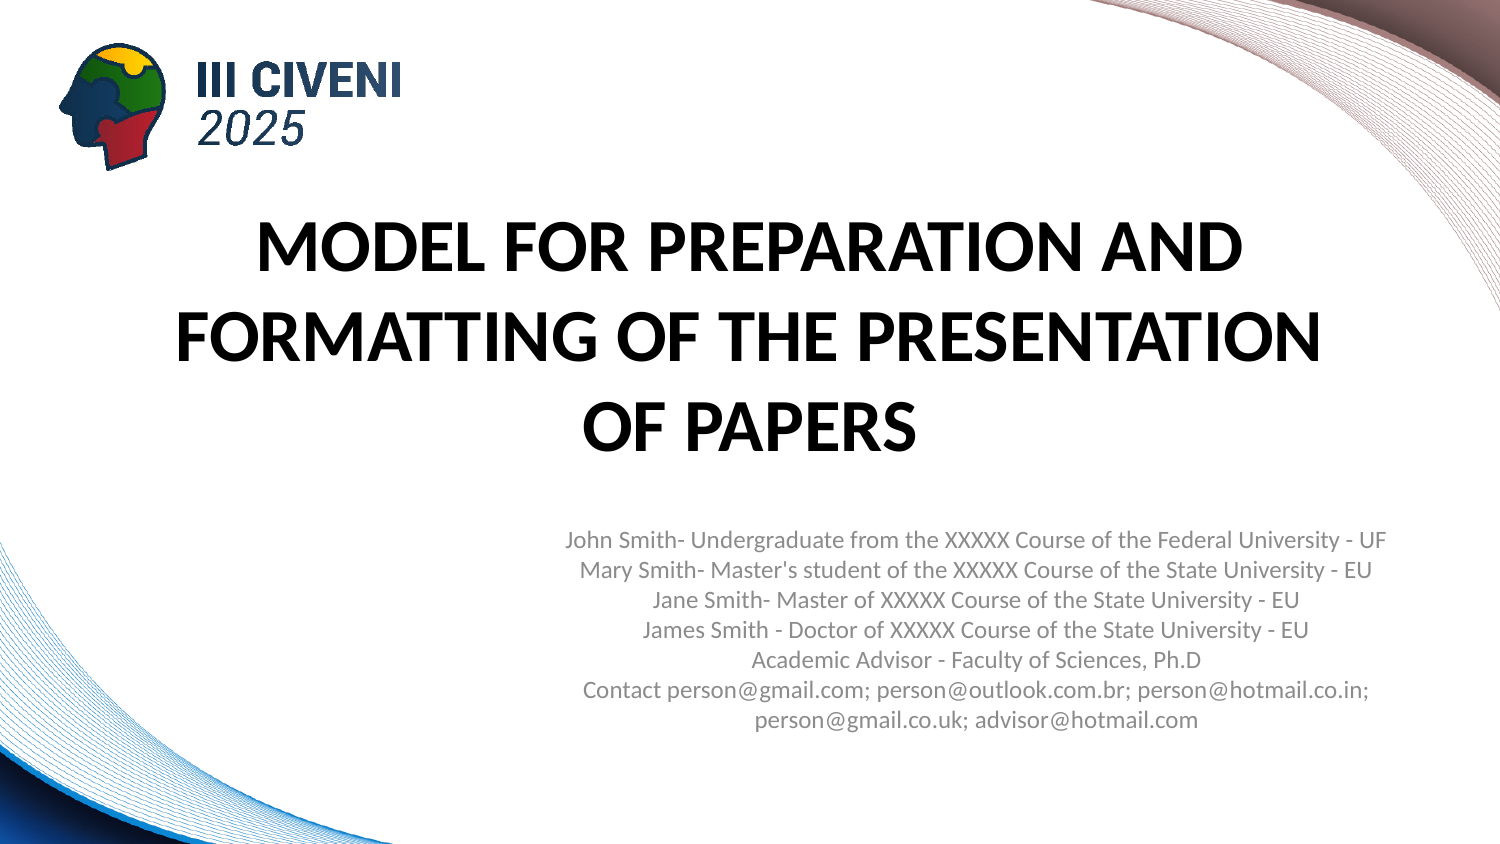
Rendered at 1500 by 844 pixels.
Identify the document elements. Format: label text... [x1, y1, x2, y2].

picture [0, 535, 764, 844]
picture [59, 43, 400, 171]
title MODEL FOR PREPARATION AND FORMATTING OF THE PRESENTATION OF PAPERS [112, 241, 1388, 422]
subtitle John Smith- Undergraduate from the XXXXX Course of the Federal University - UF Mary Smith- Master's student of the XXXXX Course of the State University - EU Jane Smith- Master of XXXXX Course of the State University - EU James Smith - Doctor of XXXXX Course of the State University - EU Academic Advisor - Faculty of Sciences, Ph.D Contact person@gmail.com; person@outlook.com.br; person@hotmail.co.in; person@gmail.co.uk; advisor@hotmail.com [501, 516, 1452, 765]
